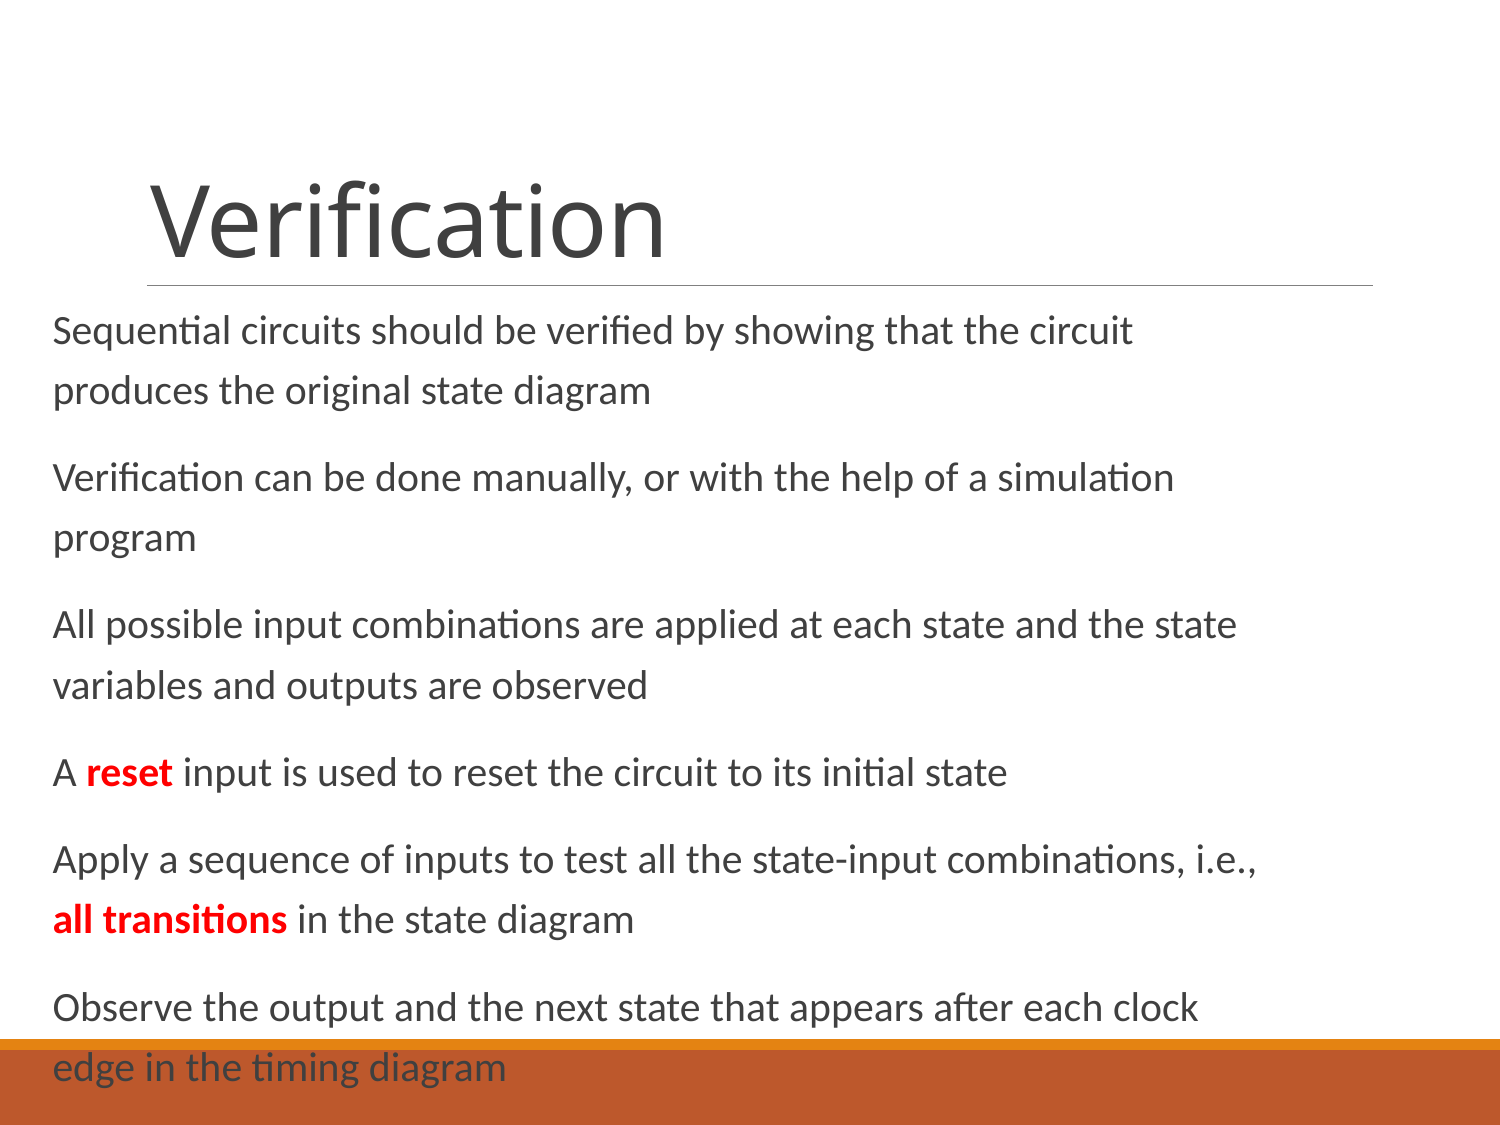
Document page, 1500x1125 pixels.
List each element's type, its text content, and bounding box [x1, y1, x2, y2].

list Sequential circuits should be verified by showing that the circuit produces the original state diagram Verification can be done manually, or with the help of a simulation program All possible input combinations are applied at each state and the state variables and outputs are observed A reset input is used to reset the circuit to its initial state Apply a sequence of inputs to test all the state-input combinations, i.e., all transitions in the state diagram Observe the output and the next state that appears after each clock edge in the timing diagram [37, 285, 1288, 1099]
title Verification [135, 47, 1373, 285]
